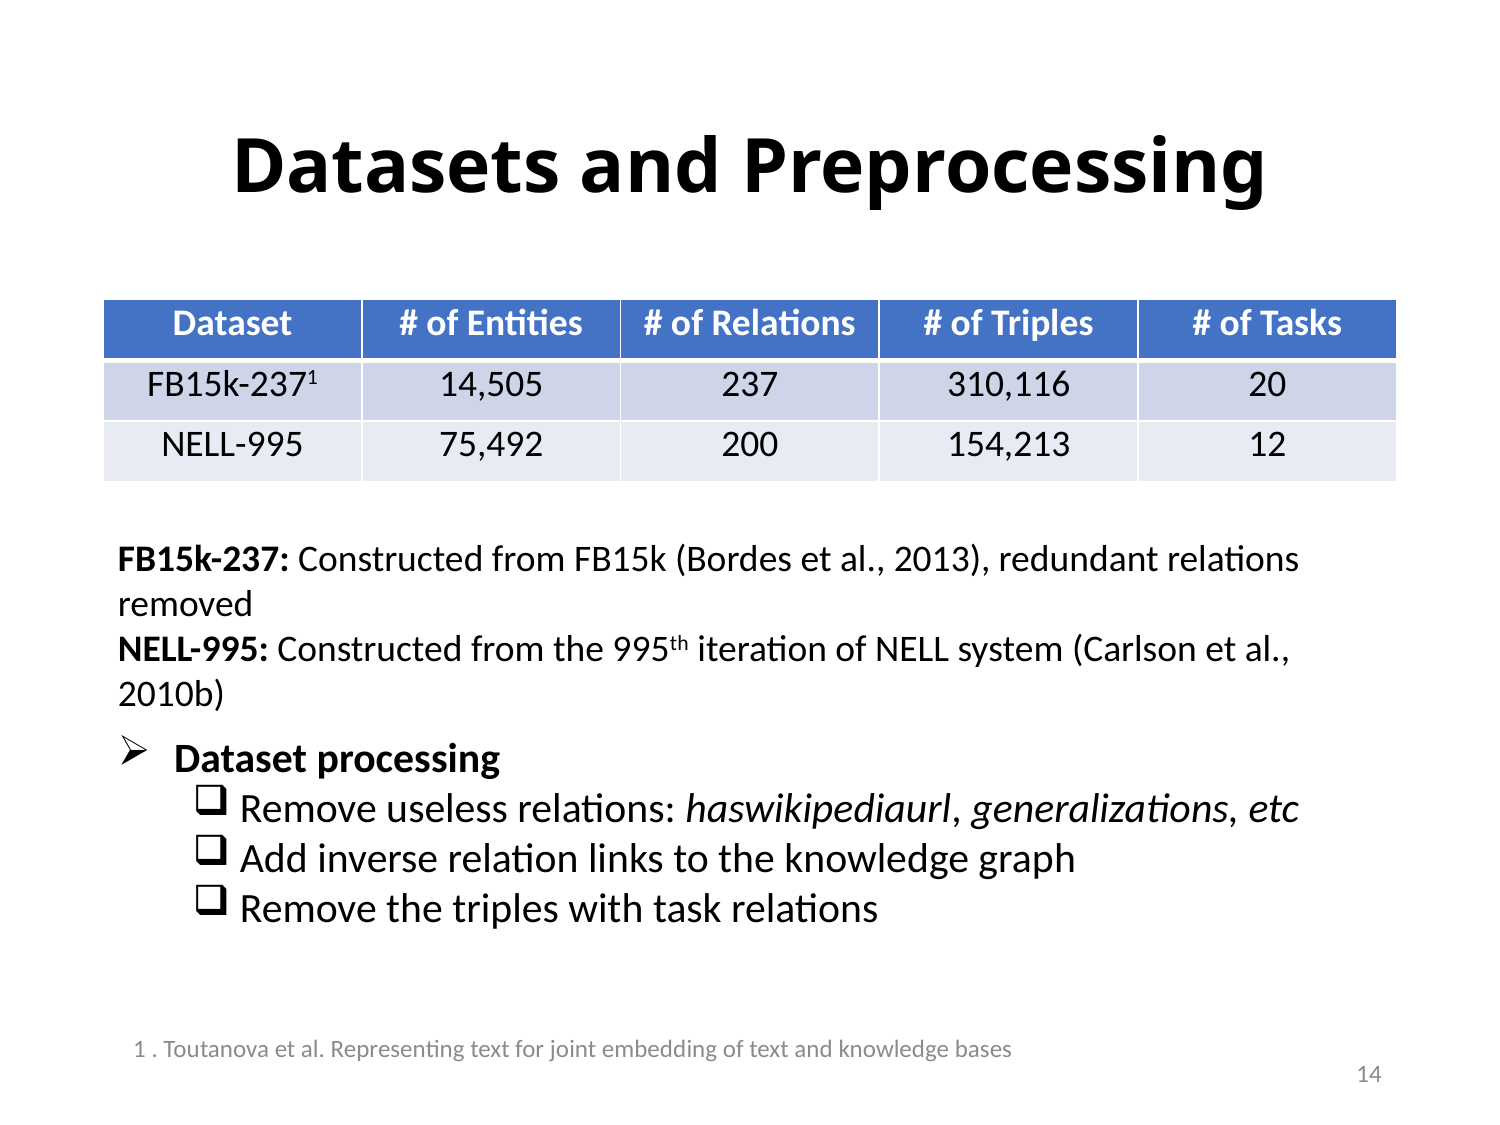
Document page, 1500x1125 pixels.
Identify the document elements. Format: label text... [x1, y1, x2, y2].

text_box Dataset processing Remove useless relations: haswikipediaurl, generalizations, etc Add inverse relation links to the knowledge graph Remove the triples with task relations [103, 723, 1397, 939]
table_cell NELL-995 [104, 422, 361, 481]
slide_number 14 [1059, 1042, 1397, 1103]
table_cell 237 [621, 363, 878, 420]
table_header Dataset [104, 300, 361, 358]
footer 1 . Toutanova et al. Representing text for joint embedding of text and knowledge bases [103, 1017, 1044, 1078]
text_box FB15k-237: Constructed from FB15k (Bordes et al., 2013), redundant relations removed NELL-995: Constructed from the 995th iteration of NELL system (Carlson et al., 2010b) [103, 526, 1397, 722]
table_cell 154,213 [880, 422, 1137, 481]
table_cell 14,505 [363, 363, 620, 420]
table_cell 12 [1139, 422, 1396, 481]
table_cell 200 [621, 422, 878, 481]
table_header # of Tasks [1139, 300, 1396, 358]
table_header # of Relations [621, 300, 878, 358]
table_cell 75,492 [363, 422, 620, 481]
table_header # of Entities [363, 300, 620, 358]
table_cell 20 [1139, 363, 1396, 420]
table_cell FB15k-2371 [104, 363, 361, 420]
table_header # of Triples [880, 300, 1137, 358]
title Datasets and Preprocessing [103, 59, 1397, 278]
table_cell 310,116 [880, 363, 1137, 420]
